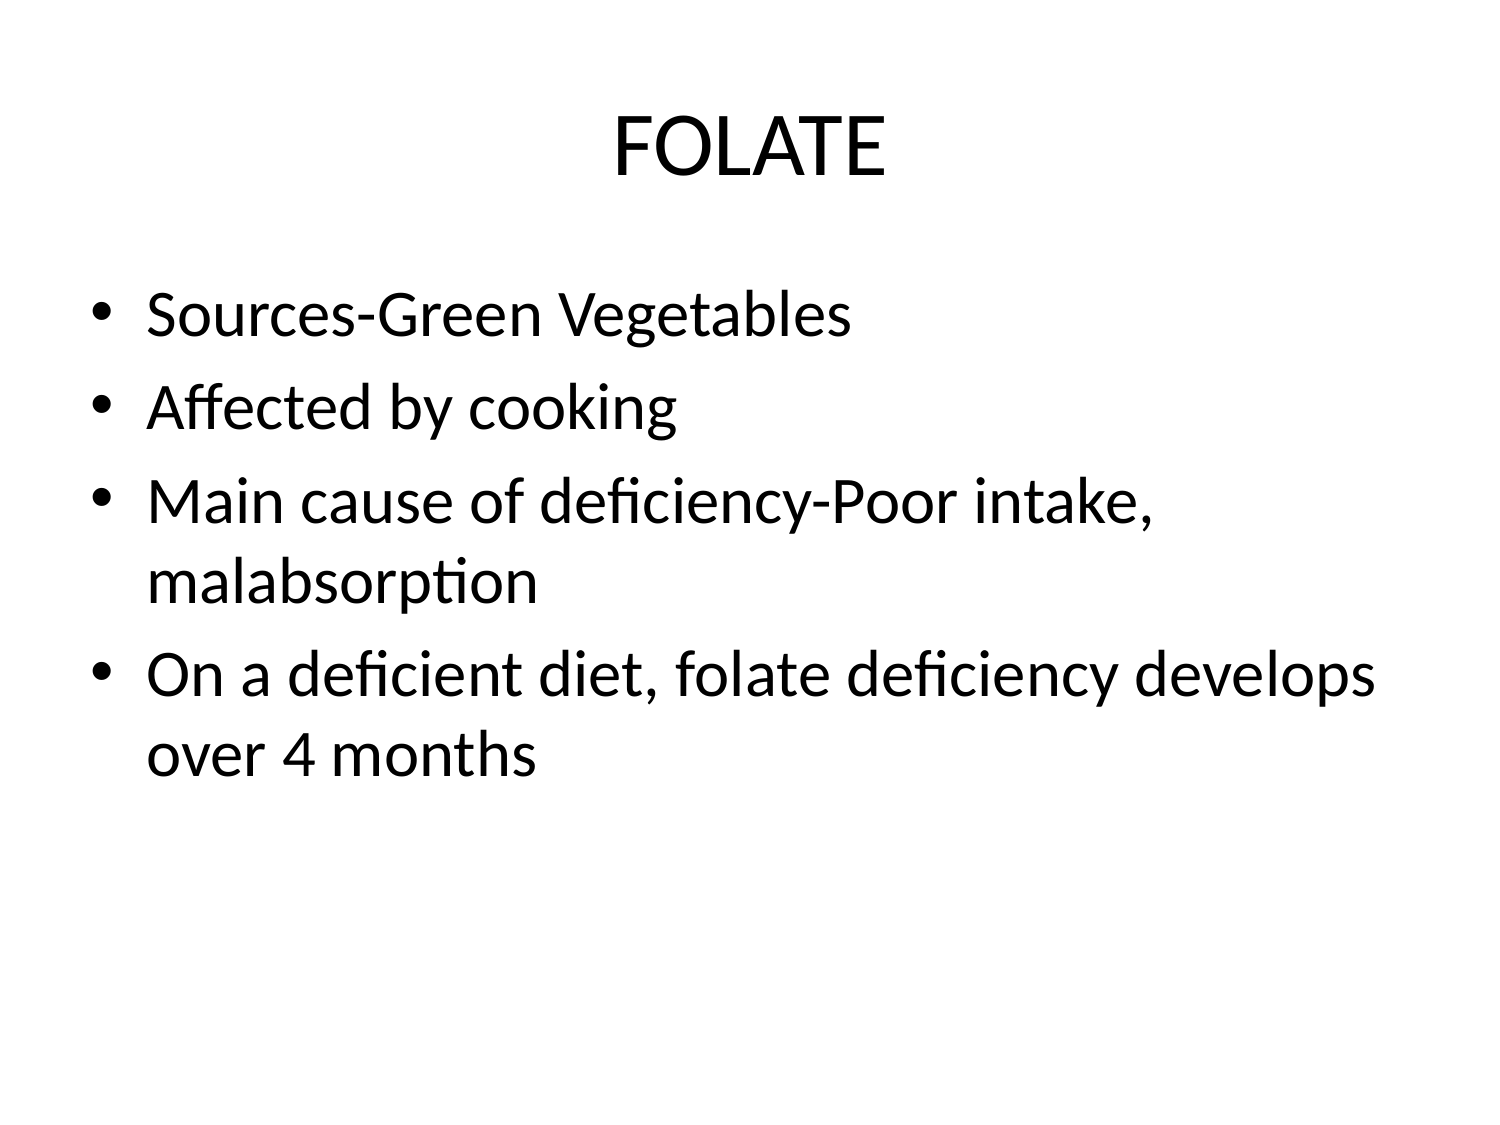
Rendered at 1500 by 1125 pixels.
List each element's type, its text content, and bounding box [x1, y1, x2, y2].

list Sources-Green Vegetables Affected by cooking Main cause of deficiency-Poor intake, malabsorption On a deficient diet, folate deficiency develops over 4 months [75, 262, 1425, 1005]
title FOLATE [75, 45, 1425, 233]
